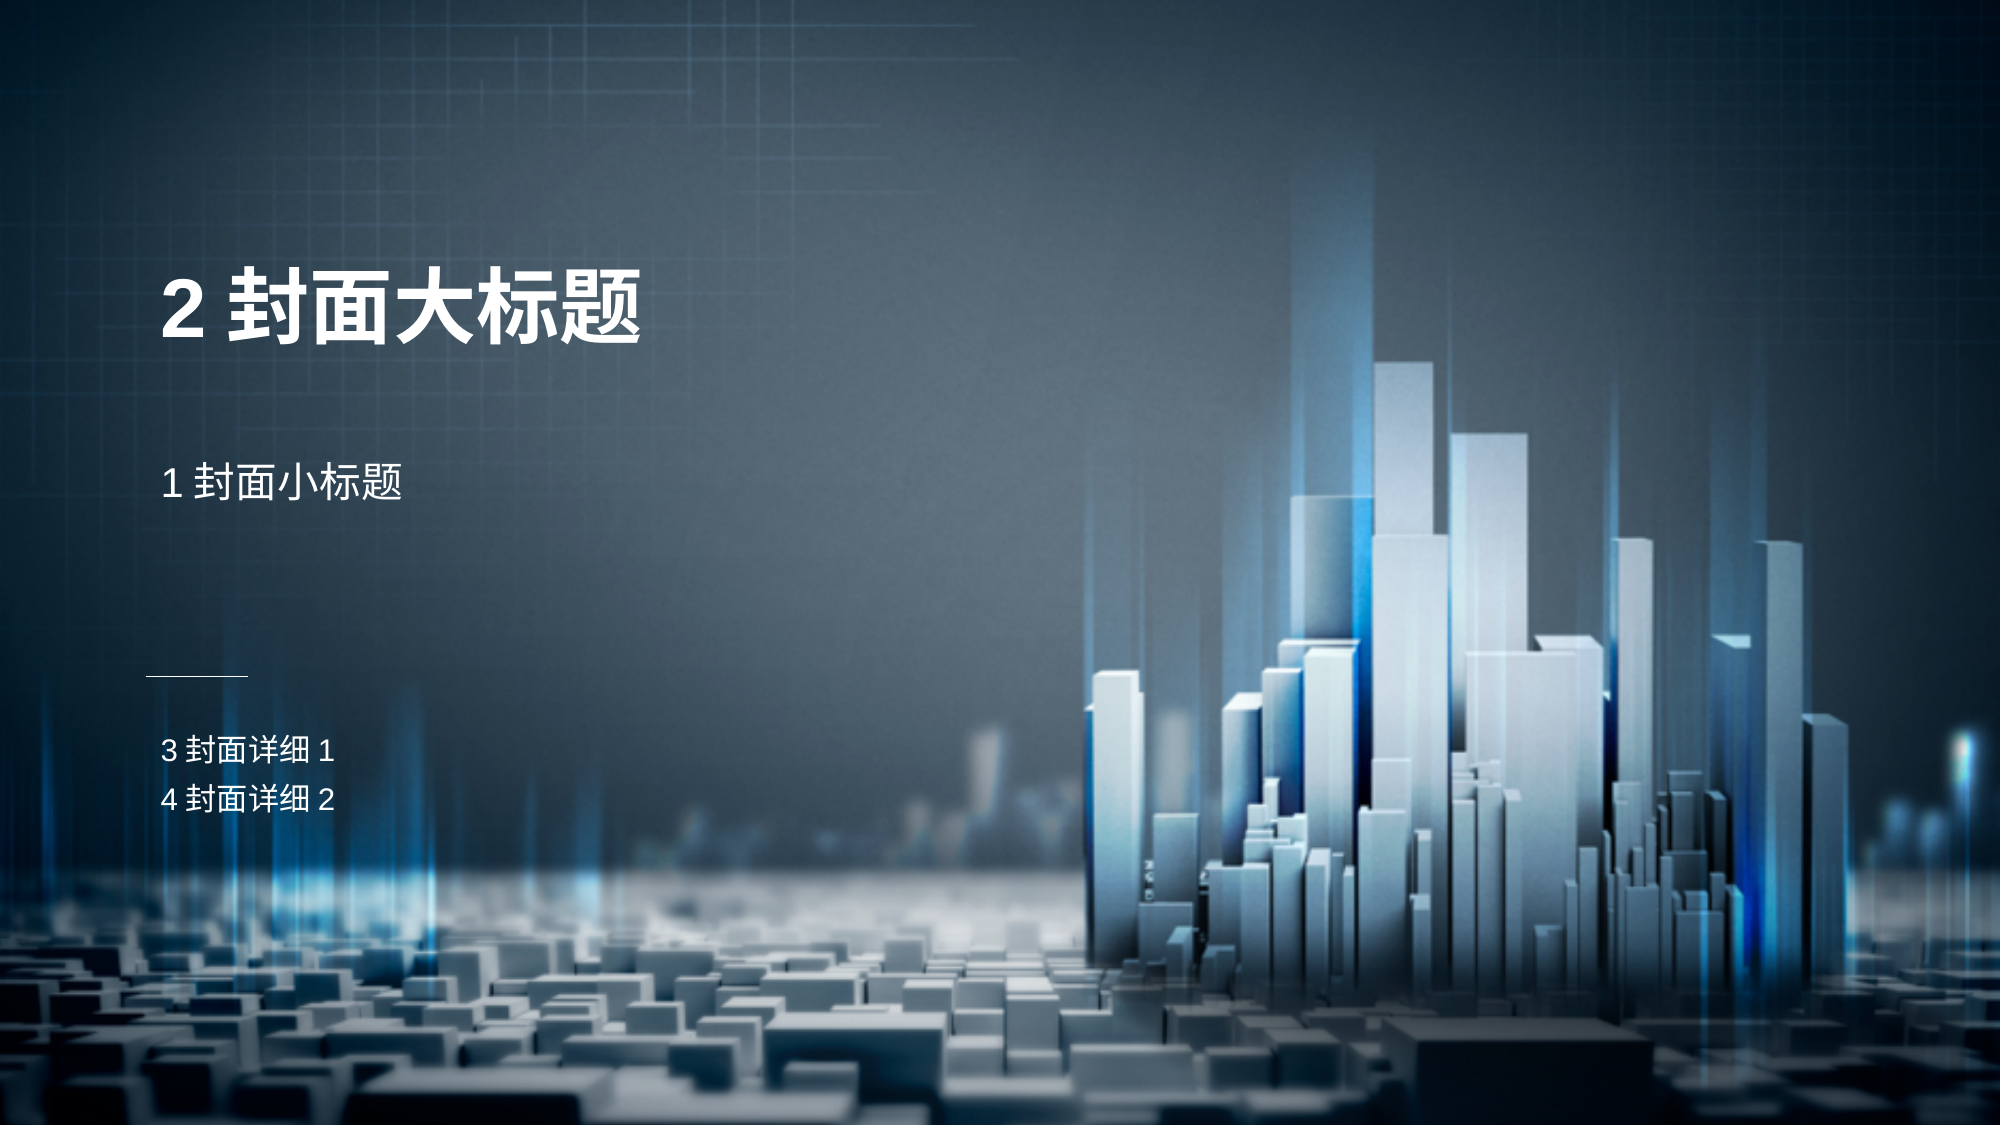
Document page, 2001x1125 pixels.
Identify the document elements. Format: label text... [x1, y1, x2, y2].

subtitle 1封面小标题 [145, 438, 1065, 530]
list 4封面详细2 [145, 775, 1065, 825]
list 3封面详细1 [145, 727, 1065, 775]
title 2封面大标题 [145, 182, 1065, 438]
picture [0, 0, 2000, 1125]
